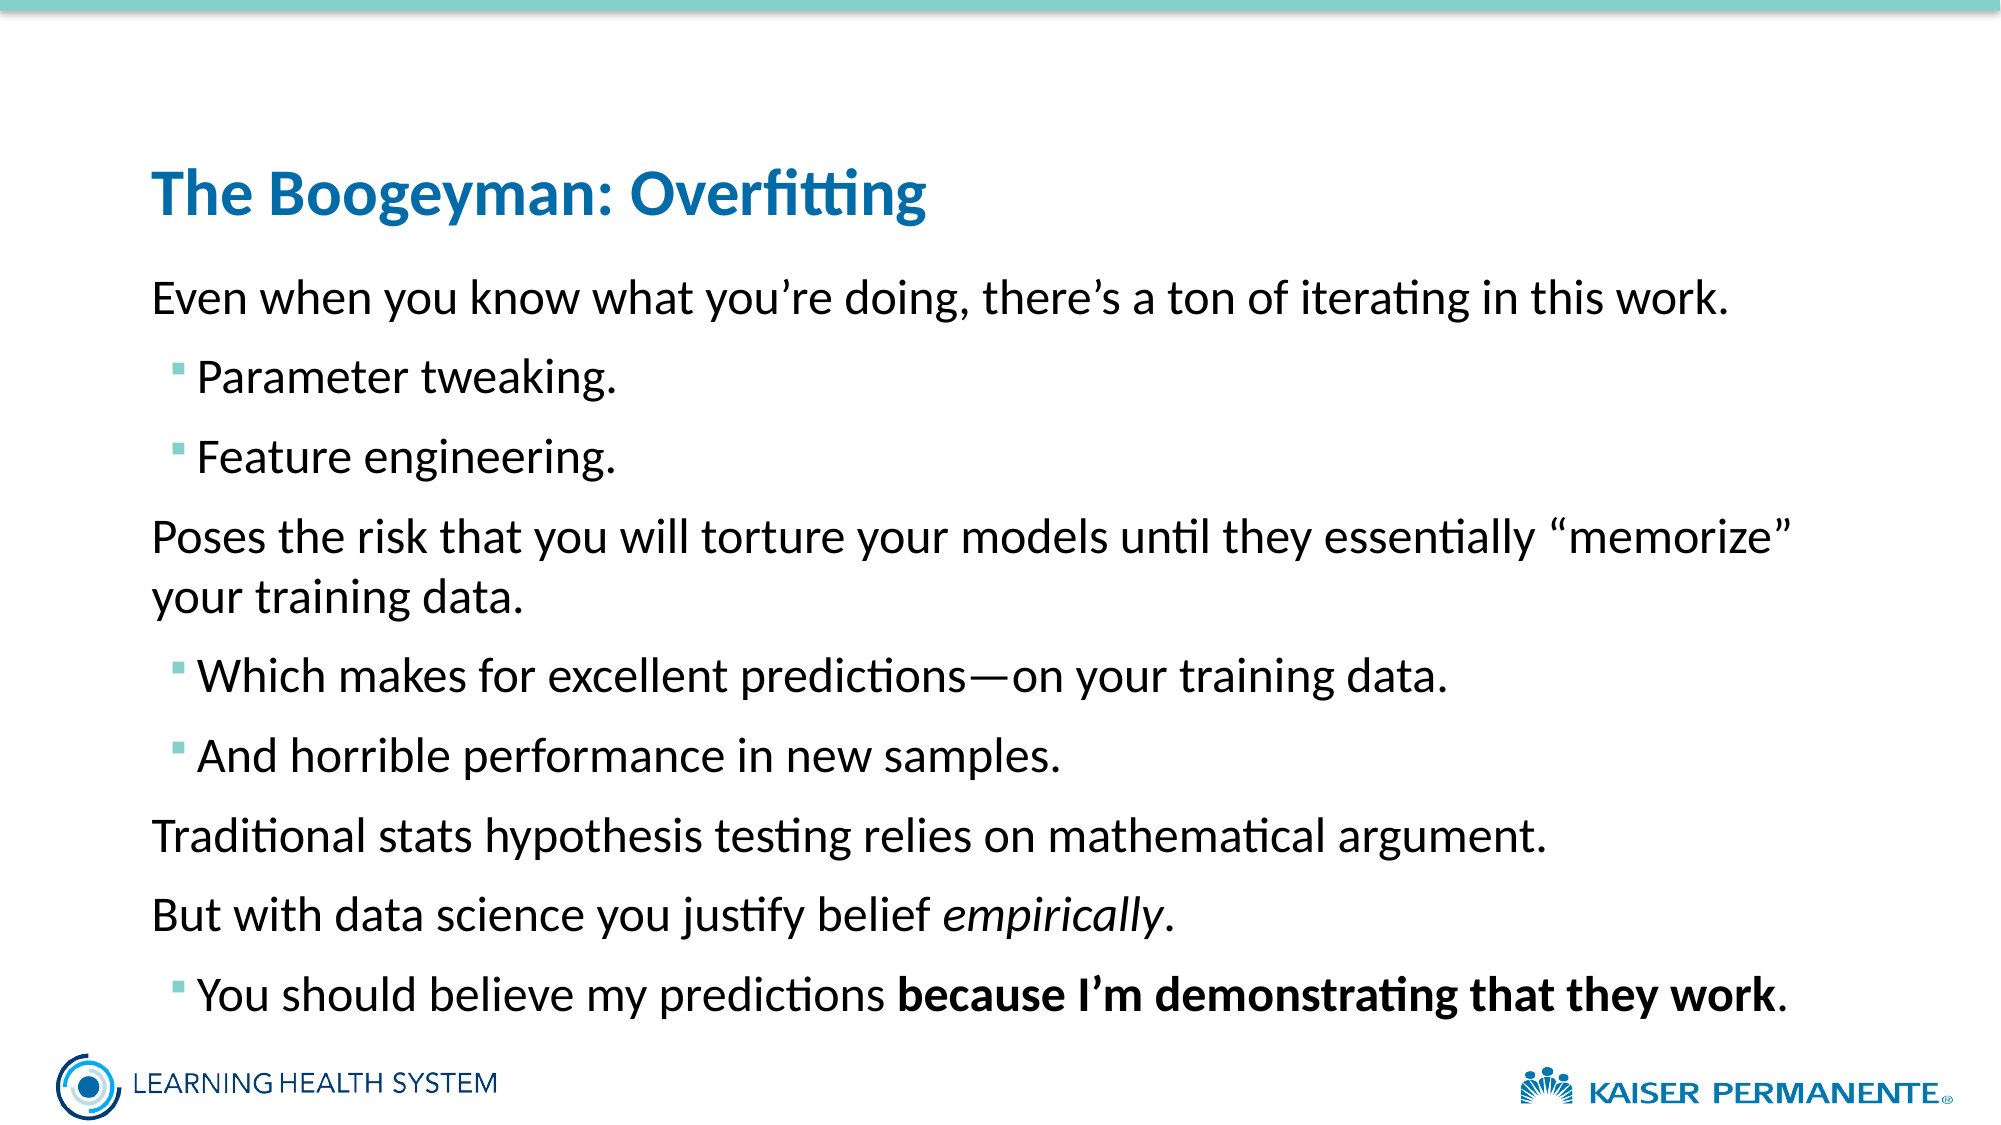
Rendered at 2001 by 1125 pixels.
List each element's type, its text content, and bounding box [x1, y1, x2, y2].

picture [1612, 1098, 1625, 1104]
picture [1685, 1095, 1693, 1104]
picture [1551, 1067, 1953, 1104]
list Even when you know what you’re doing, there’s a ton of iterating in this work. Parameter tweaking. Feature engineering. Poses the risk that you will torture your models until they essentially “memorize” your training data. Which makes for excellent predictions—on your training data. And horrible performance in new samples. Traditional stats hypothesis testing relies on mathematical argument. But with data science you justify belief empirically. You should believe my predictions because I’m demonstrating that they work. [137, 257, 1863, 971]
picture [1760, 1086, 1768, 1091]
picture [1596, 1096, 1604, 1104]
picture [1685, 1086, 1693, 1091]
picture [1760, 1095, 1767, 1104]
picture [1837, 1091, 1846, 1104]
picture [1811, 1098, 1824, 1104]
picture [1529, 1088, 1566, 1104]
picture [1900, 1086, 1907, 1104]
title The Boogeyman: Overfitting [137, 85, 1863, 236]
picture [1883, 1091, 1892, 1104]
picture [1793, 1091, 1798, 1104]
picture [47, 1040, 507, 1125]
picture [1782, 1091, 1787, 1104]
picture [1521, 1067, 1544, 1083]
